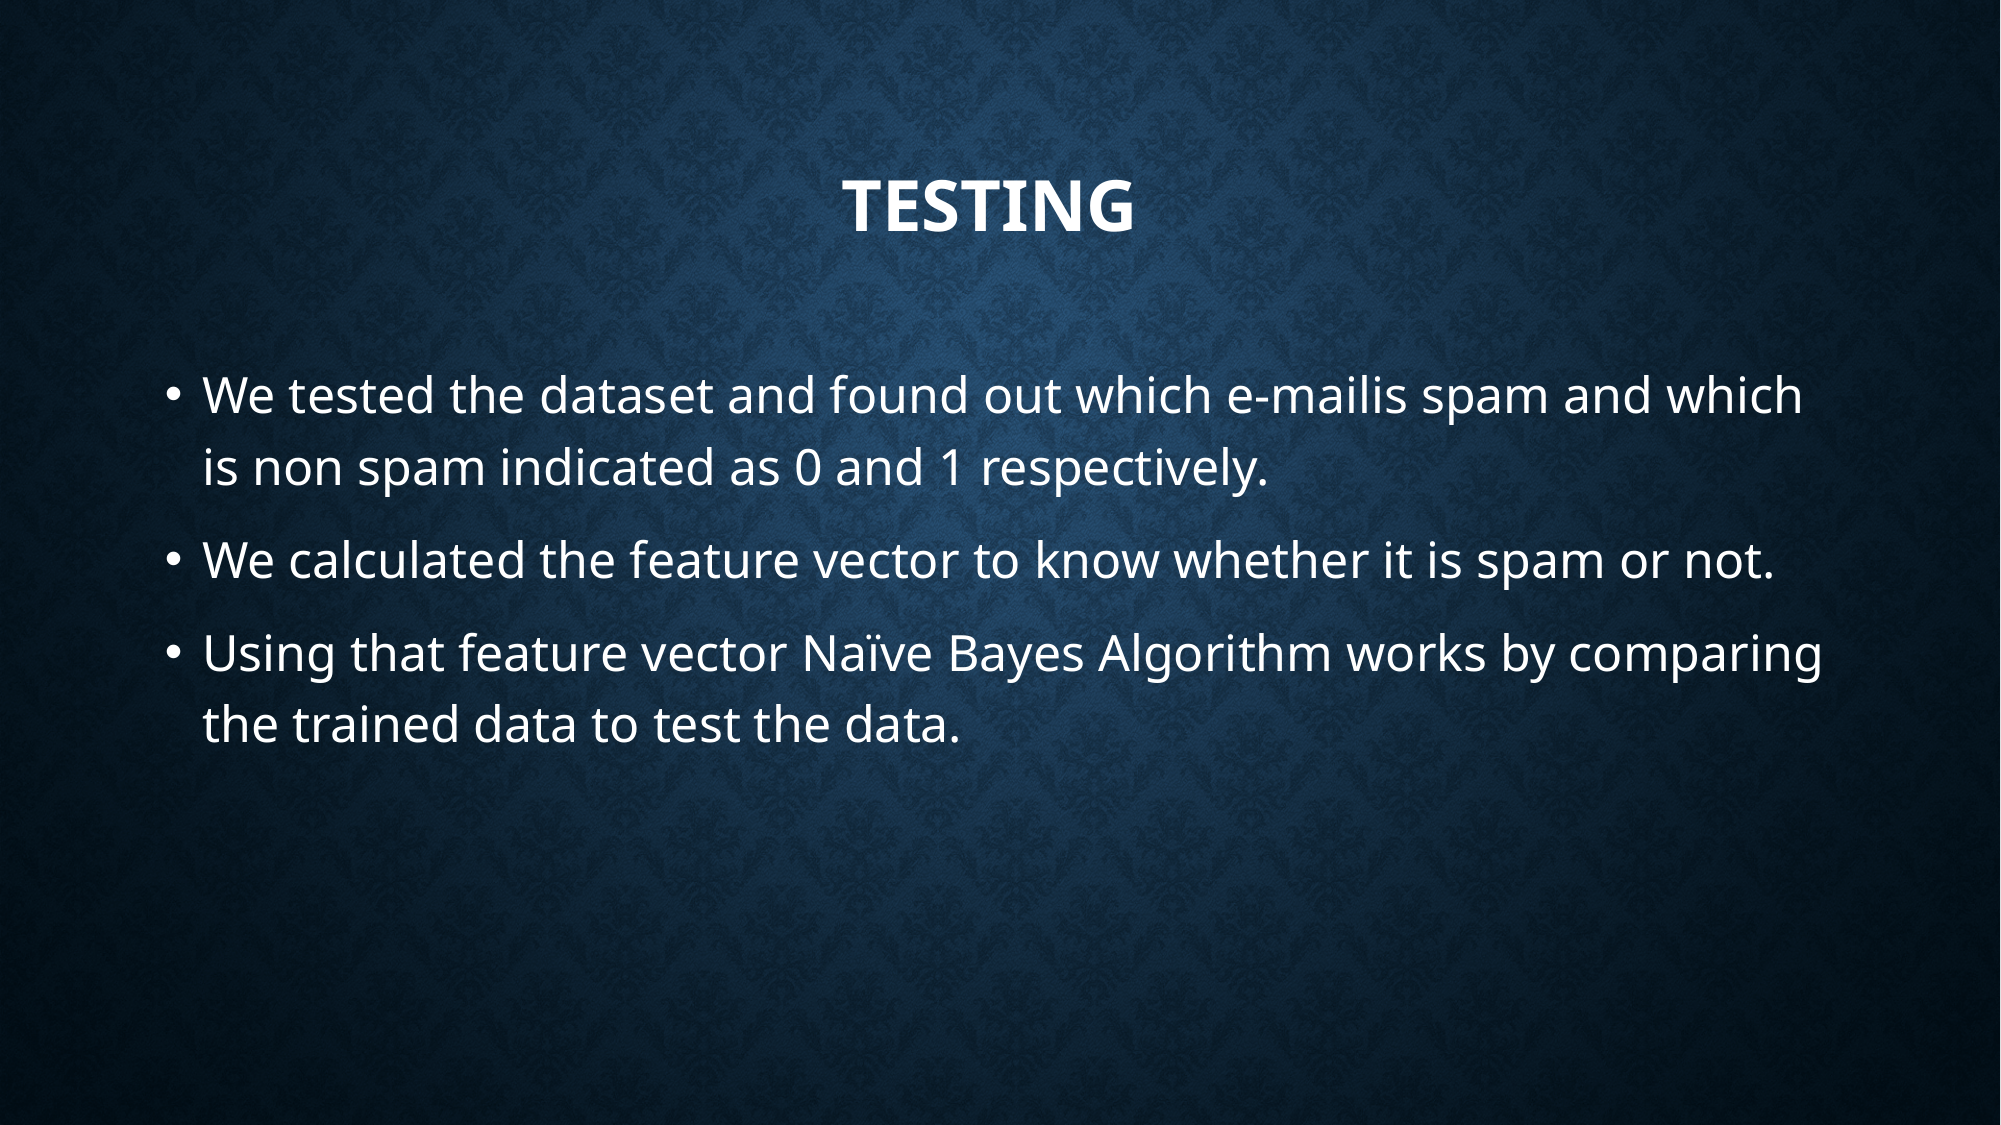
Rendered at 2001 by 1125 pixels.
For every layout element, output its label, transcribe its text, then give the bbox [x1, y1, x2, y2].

list We tested the dataset and found out which e-mailis spam and which is non spam indicated as 0 and 1 respectively. We calculated the feature vector to know whether it is spam or not. Using that feature vector Naïve Bayes Algorithm works by comparing the trained data to test the data. [149, 343, 1849, 950]
title TESTING [149, 99, 1849, 318]
